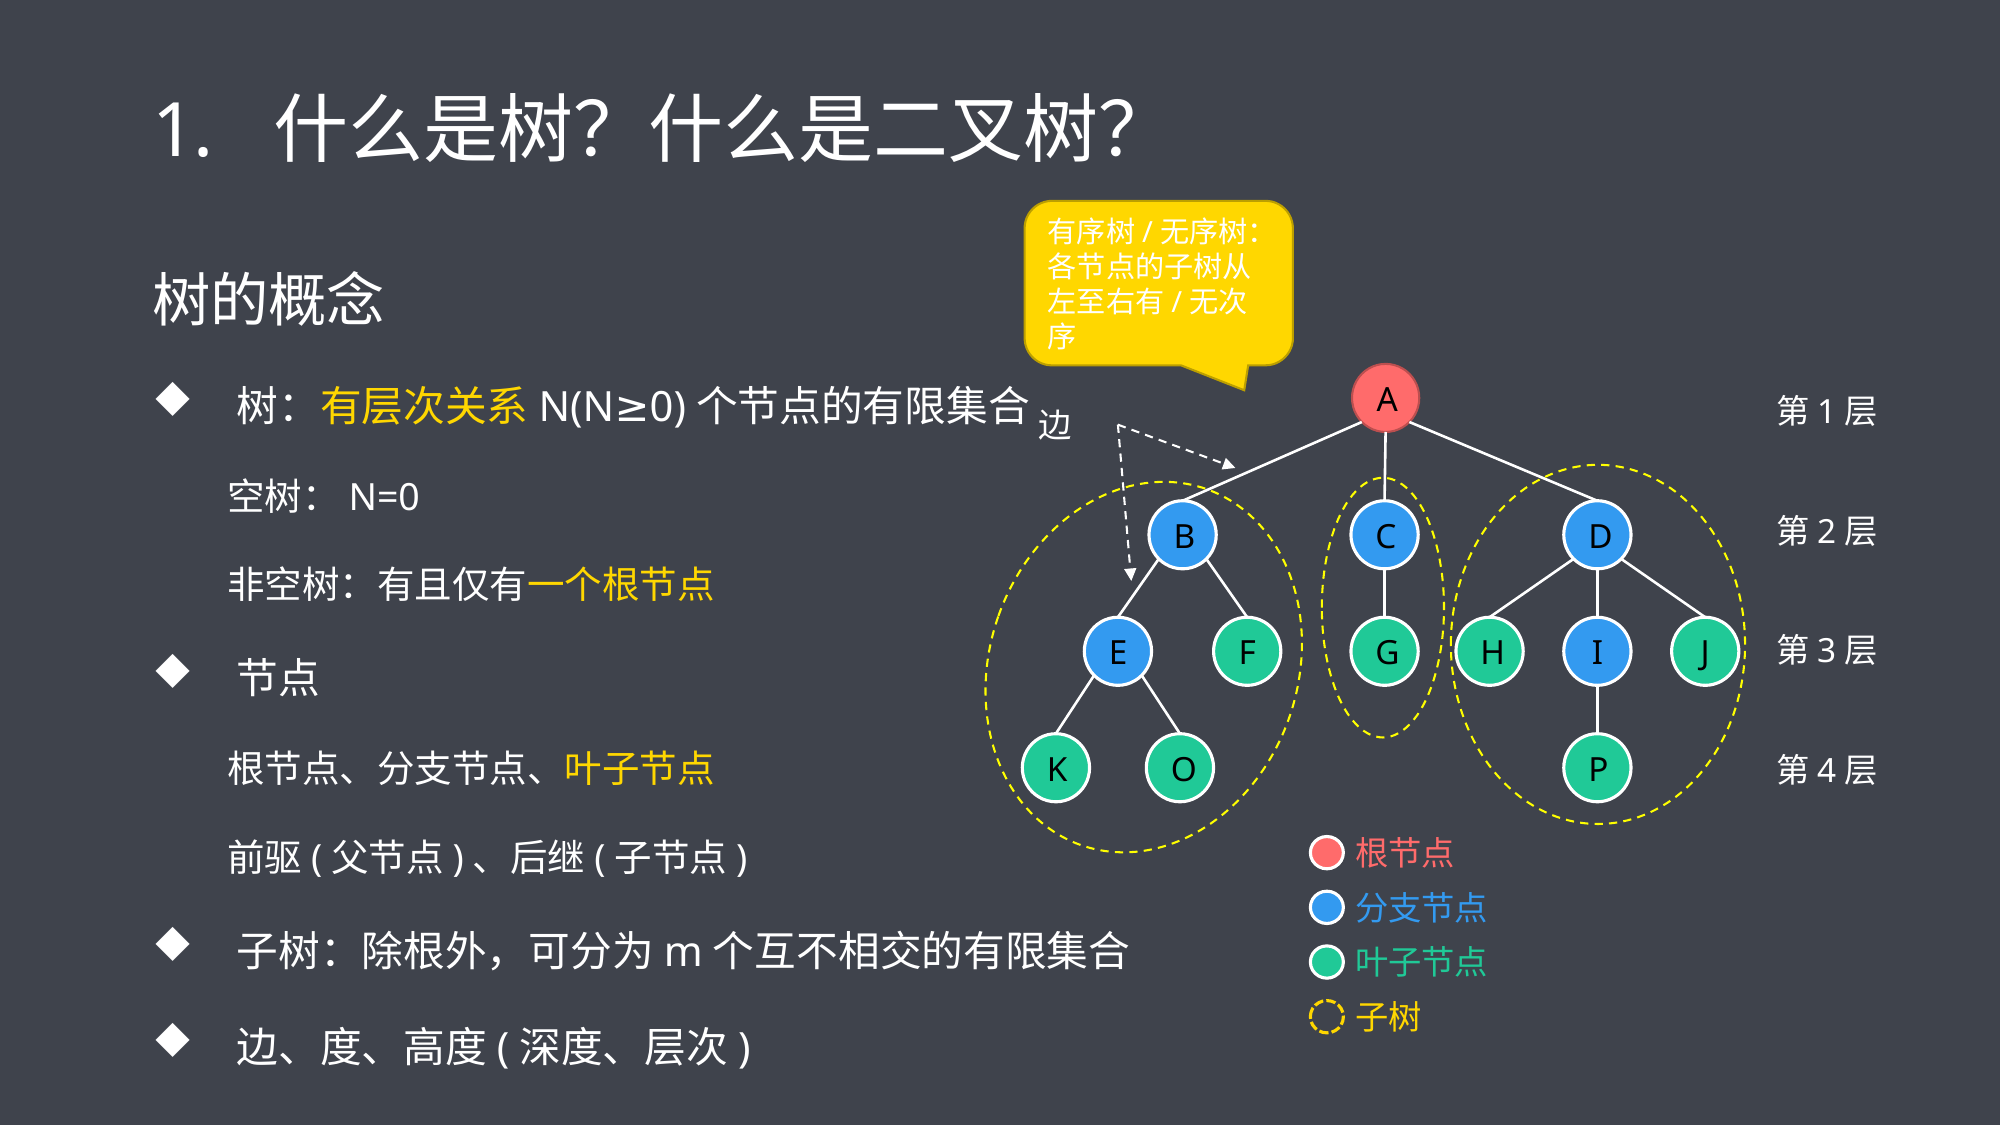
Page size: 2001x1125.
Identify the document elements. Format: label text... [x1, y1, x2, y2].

list 树的概念 树：有层次关系N(N≥0)个节点的有限集合 空树：N=0 非空树：有且仅有一个根节点 节点 根节点、分支节点、叶子节点 前驱(父节点)、后继(子节点) 子树：除根外，可分为m个互不相交的有限集合 边、度、高度(深度、层次) [137, 222, 1862, 1065]
text_box 有序树/无序树： 各节点的子树从左至右有/无次序 [1023, 199, 1294, 363]
title 什么是树？什么是二叉树？ [137, 43, 1862, 222]
text_box 第1层 第2层 第3层 第4层 [1761, 382, 1915, 797]
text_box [989, 363, 1746, 856]
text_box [1310, 824, 1524, 1045]
